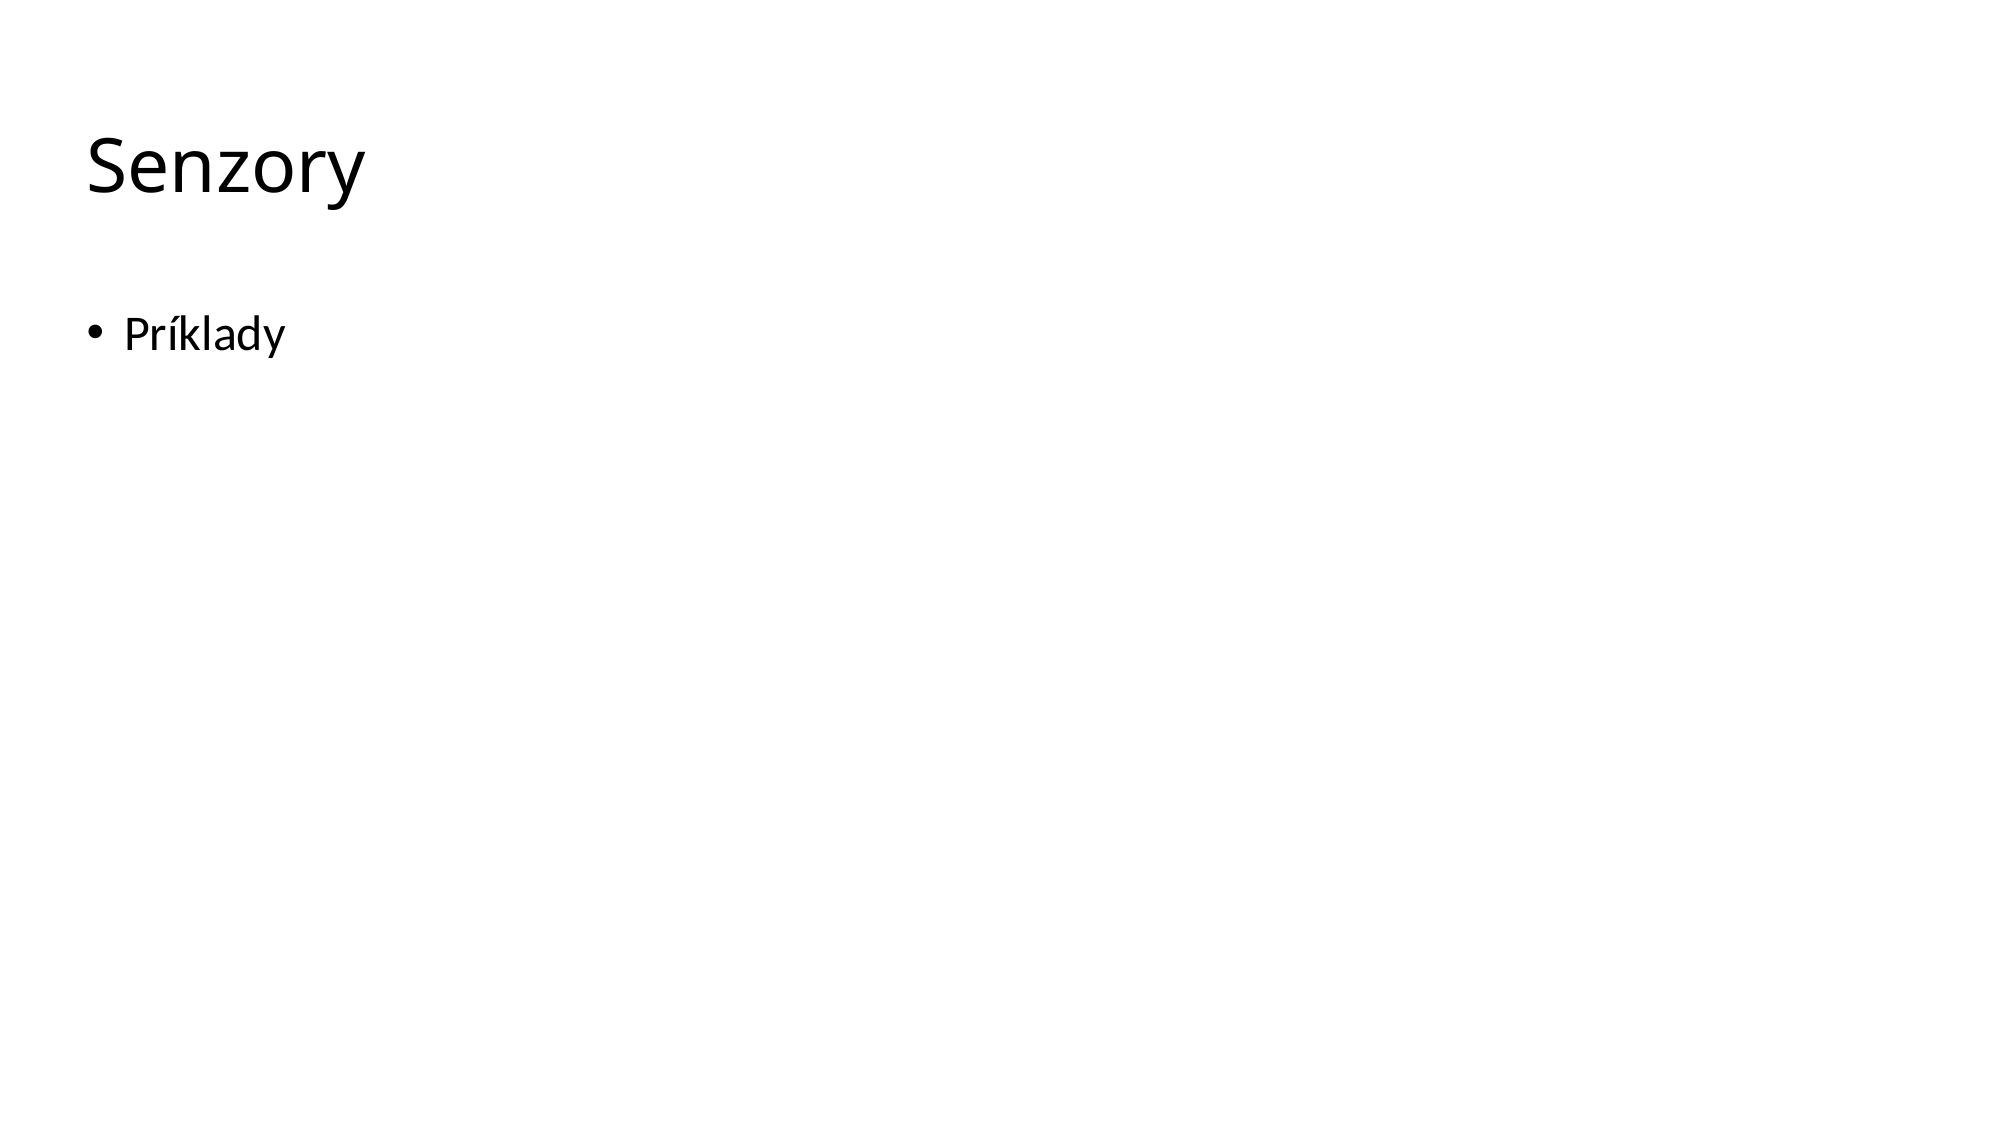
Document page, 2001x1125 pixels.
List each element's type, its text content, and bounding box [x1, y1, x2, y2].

title Senzory [71, 59, 1915, 278]
list Príklady [71, 299, 1915, 1079]
